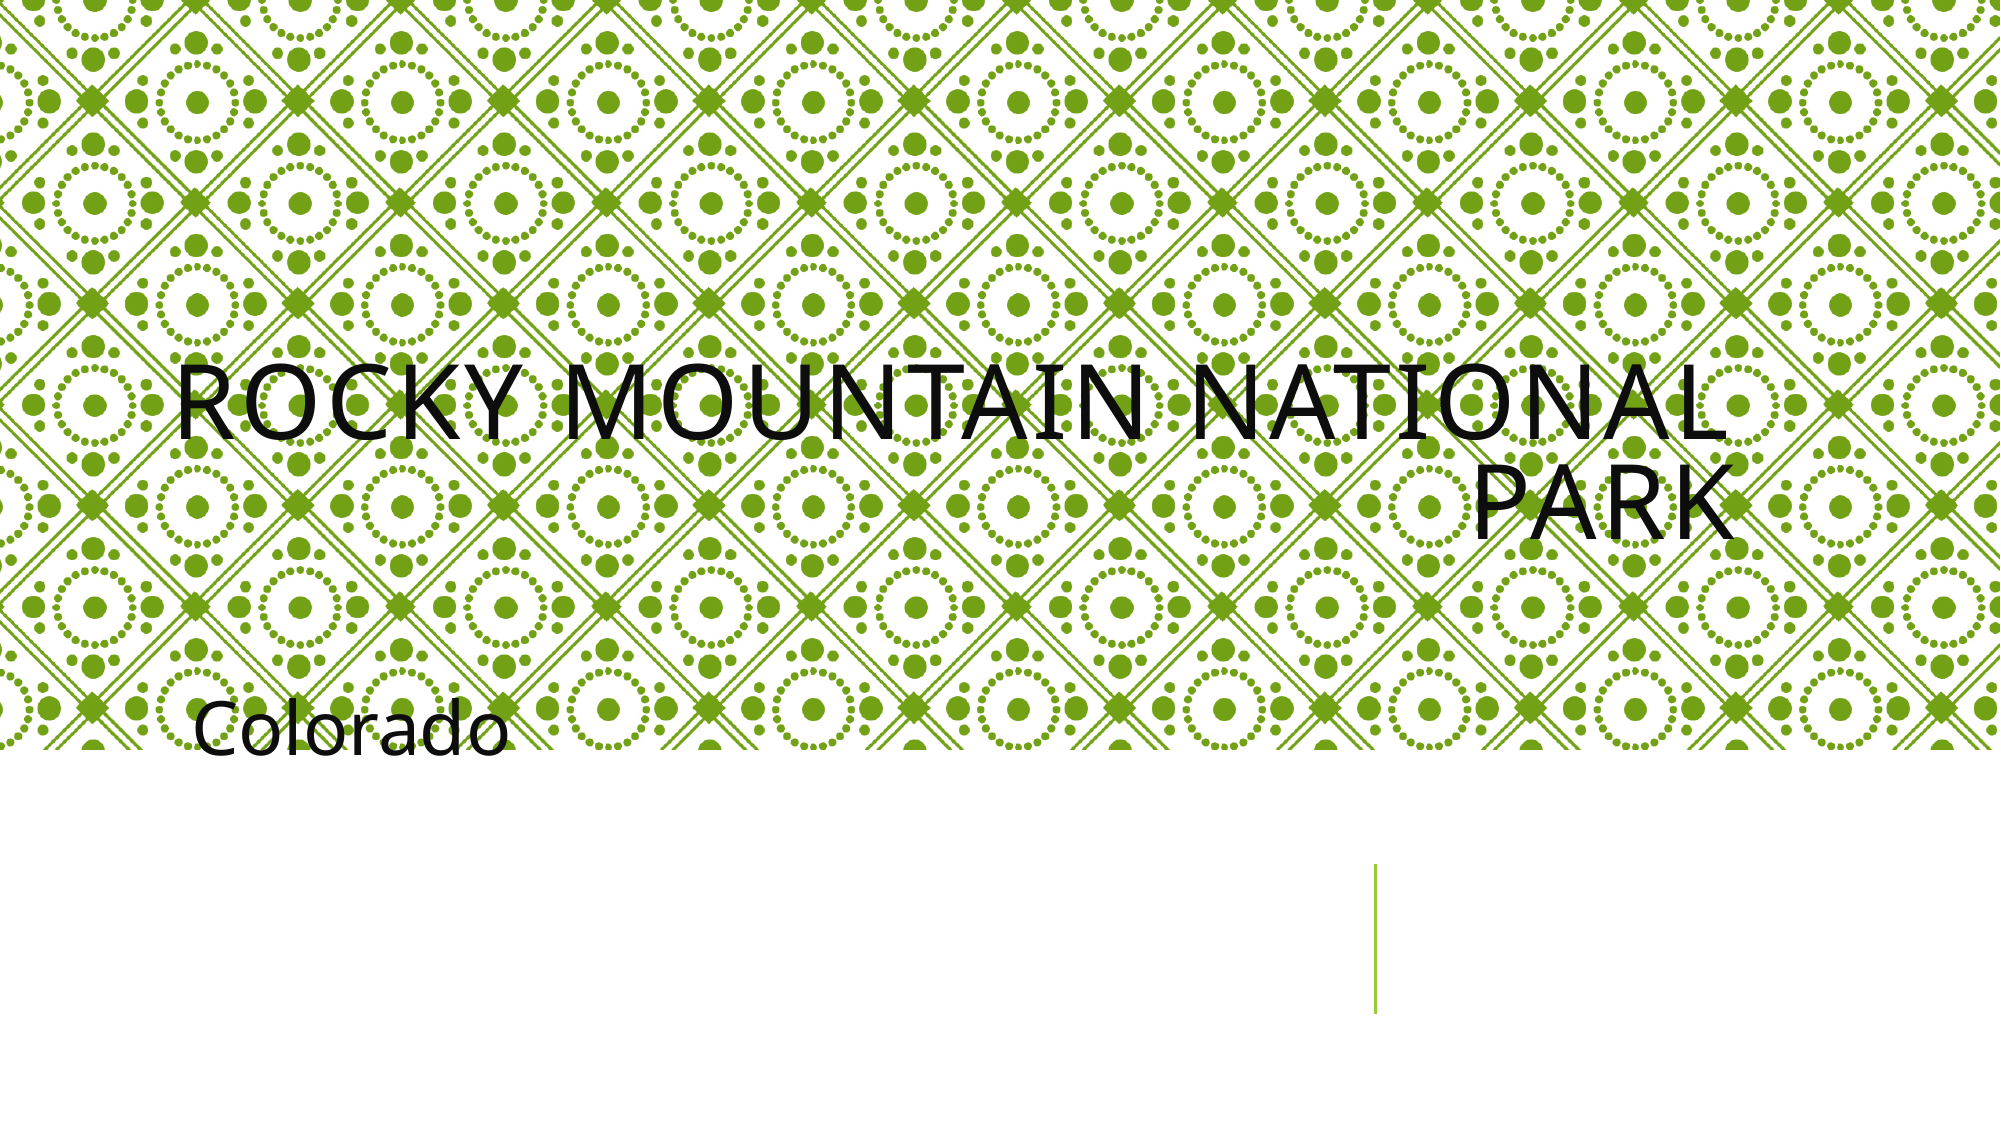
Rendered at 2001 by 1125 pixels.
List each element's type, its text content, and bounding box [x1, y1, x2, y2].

subtitle Colorado [175, 589, 1676, 861]
title Rocky Mountain National Park [101, 263, 1750, 656]
